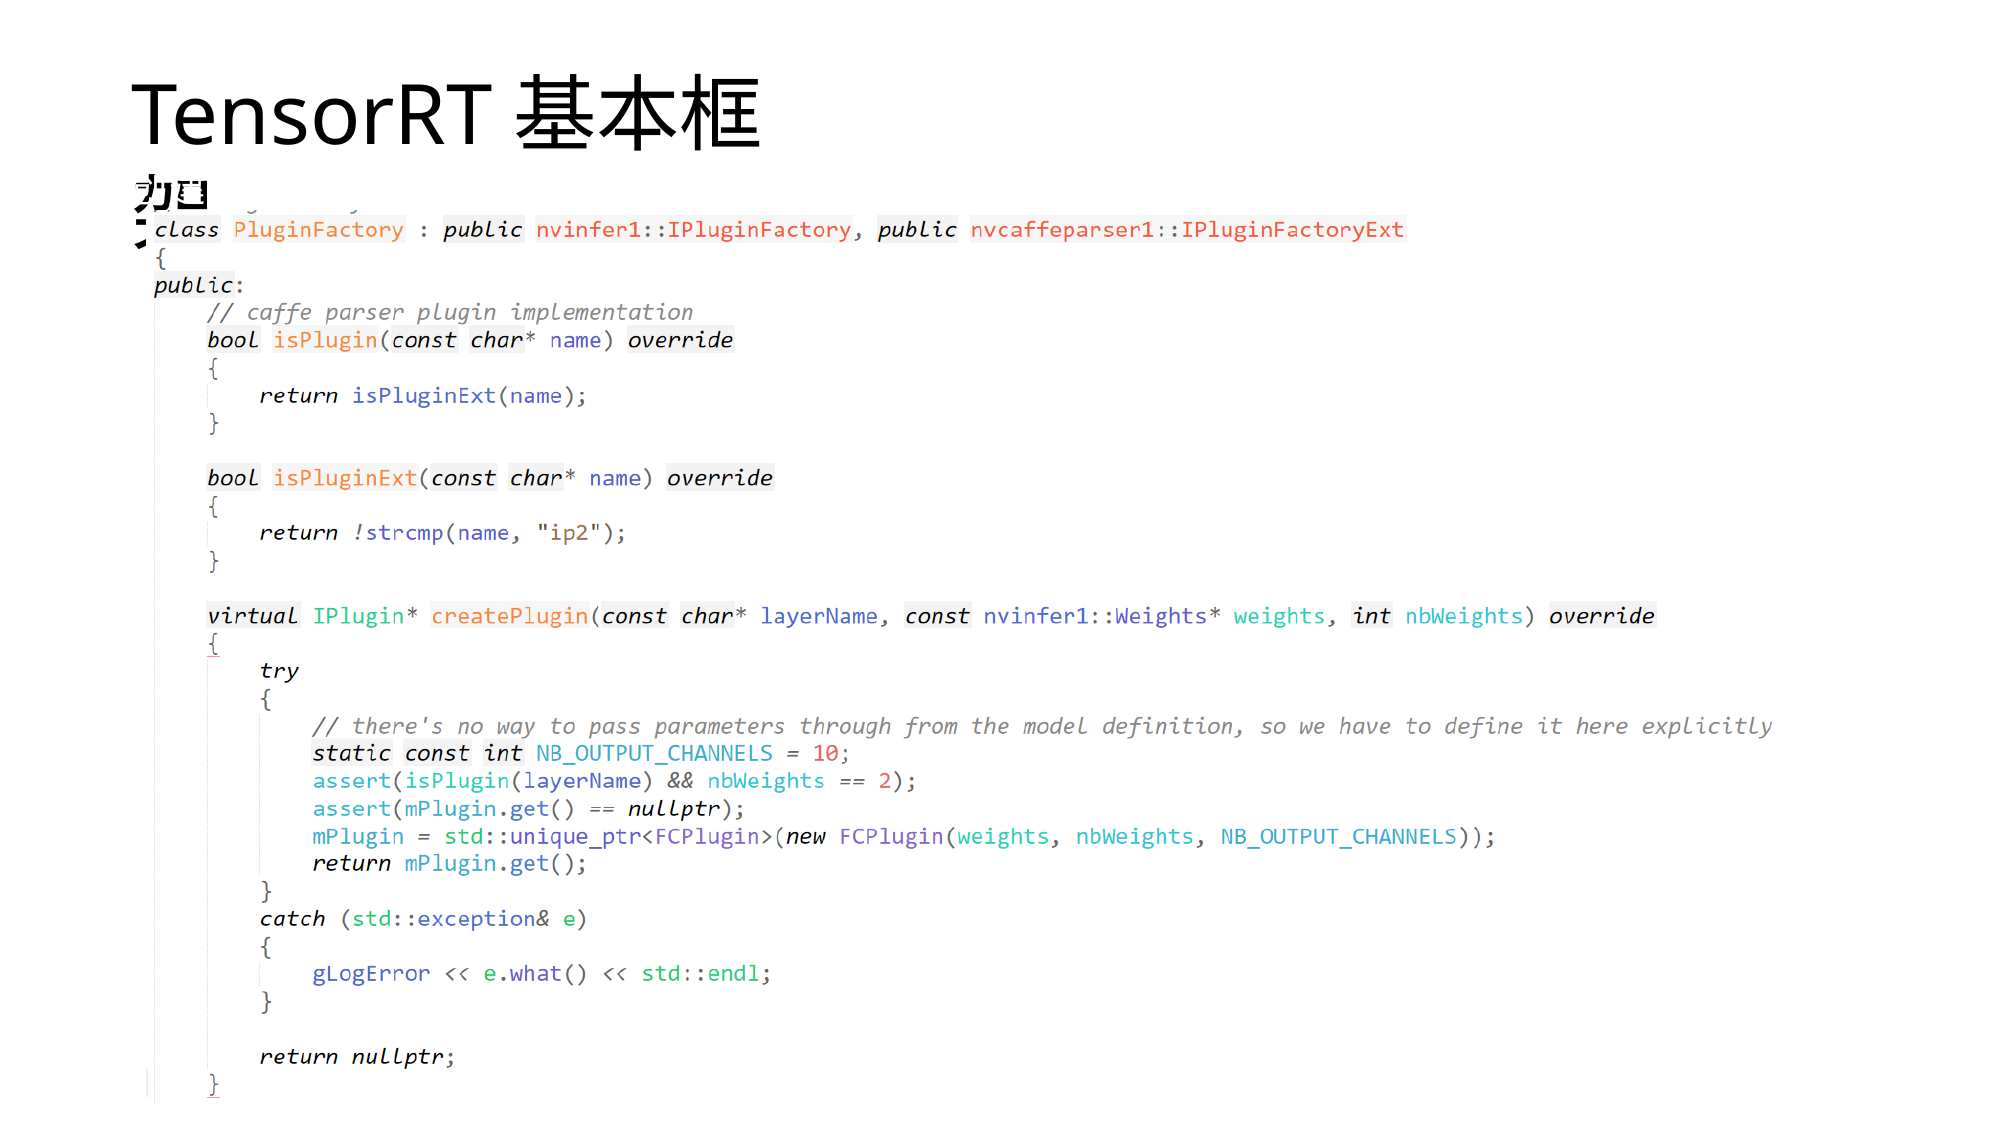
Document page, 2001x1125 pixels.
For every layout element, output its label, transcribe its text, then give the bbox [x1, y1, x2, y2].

picture [146, 210, 1838, 1106]
text_box TensorRT基本框架 [116, 219, 146, 269]
text_box 创建Plugin Factory [43, 162, 553, 219]
text_box TensorRT基本框架 [116, 54, 857, 210]
